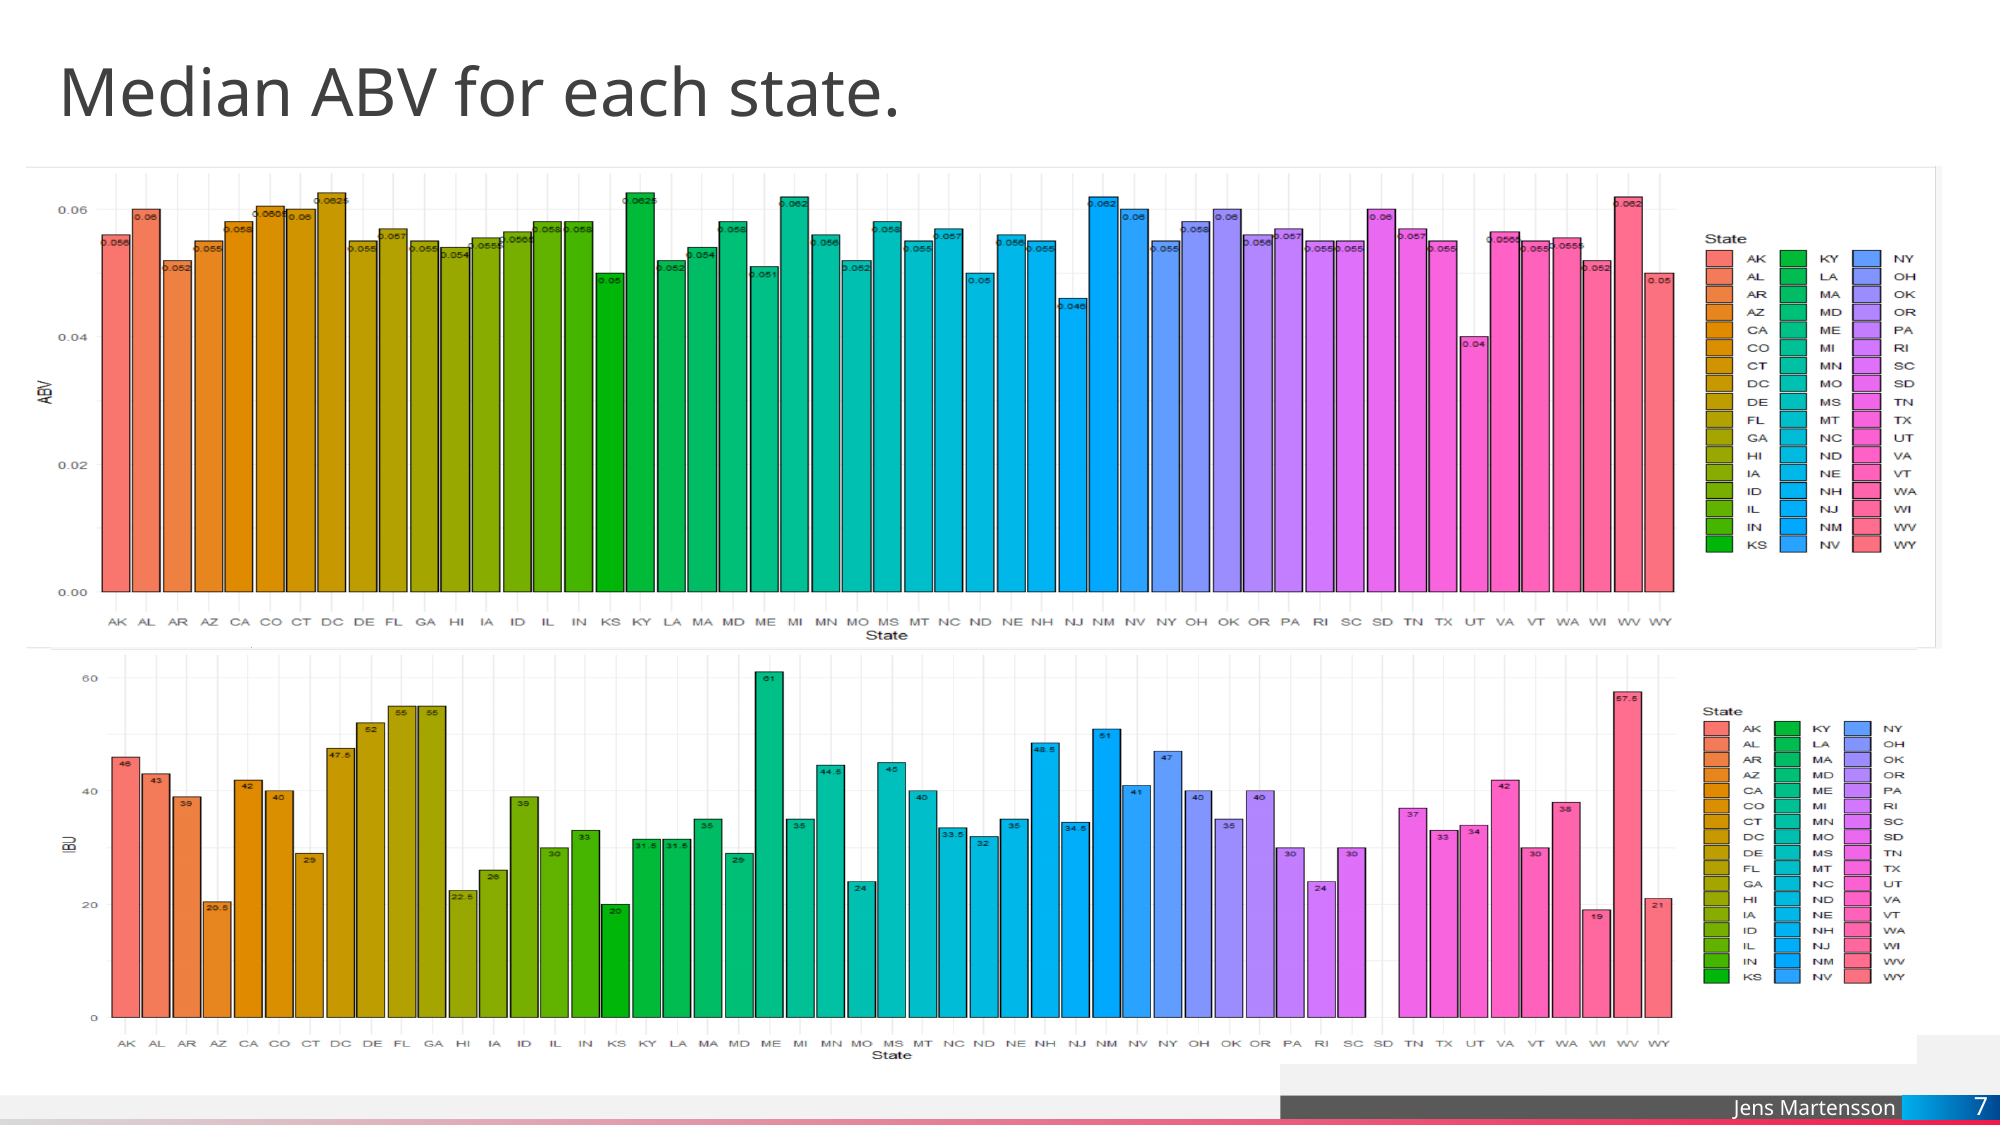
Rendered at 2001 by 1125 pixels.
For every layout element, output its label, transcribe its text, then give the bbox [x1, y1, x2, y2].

picture [26, 166, 1942, 1064]
text_box [1279, 1034, 2000, 1096]
title Median ABV for each state. [59, 59, 1942, 148]
slide_number 7 [1901, 1095, 2000, 1120]
